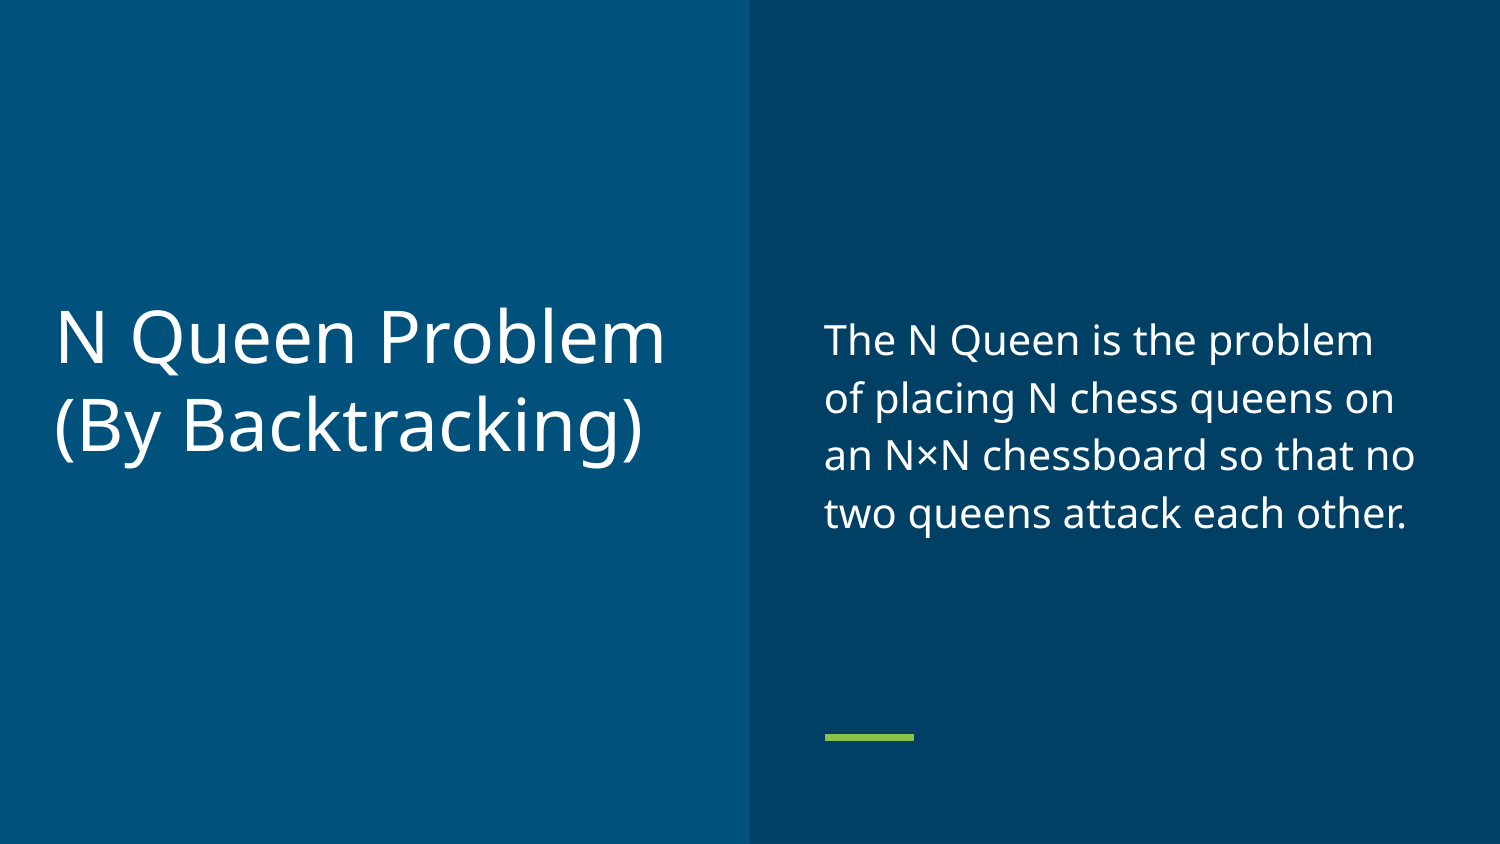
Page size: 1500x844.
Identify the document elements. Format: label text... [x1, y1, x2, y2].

list The N Queen is the problem of placing N chess queens on an N×N chessboard so that no two queens attack each other. [809, 119, 1439, 726]
title N Queen Problem (By Backtracking) [39, 230, 704, 614]
